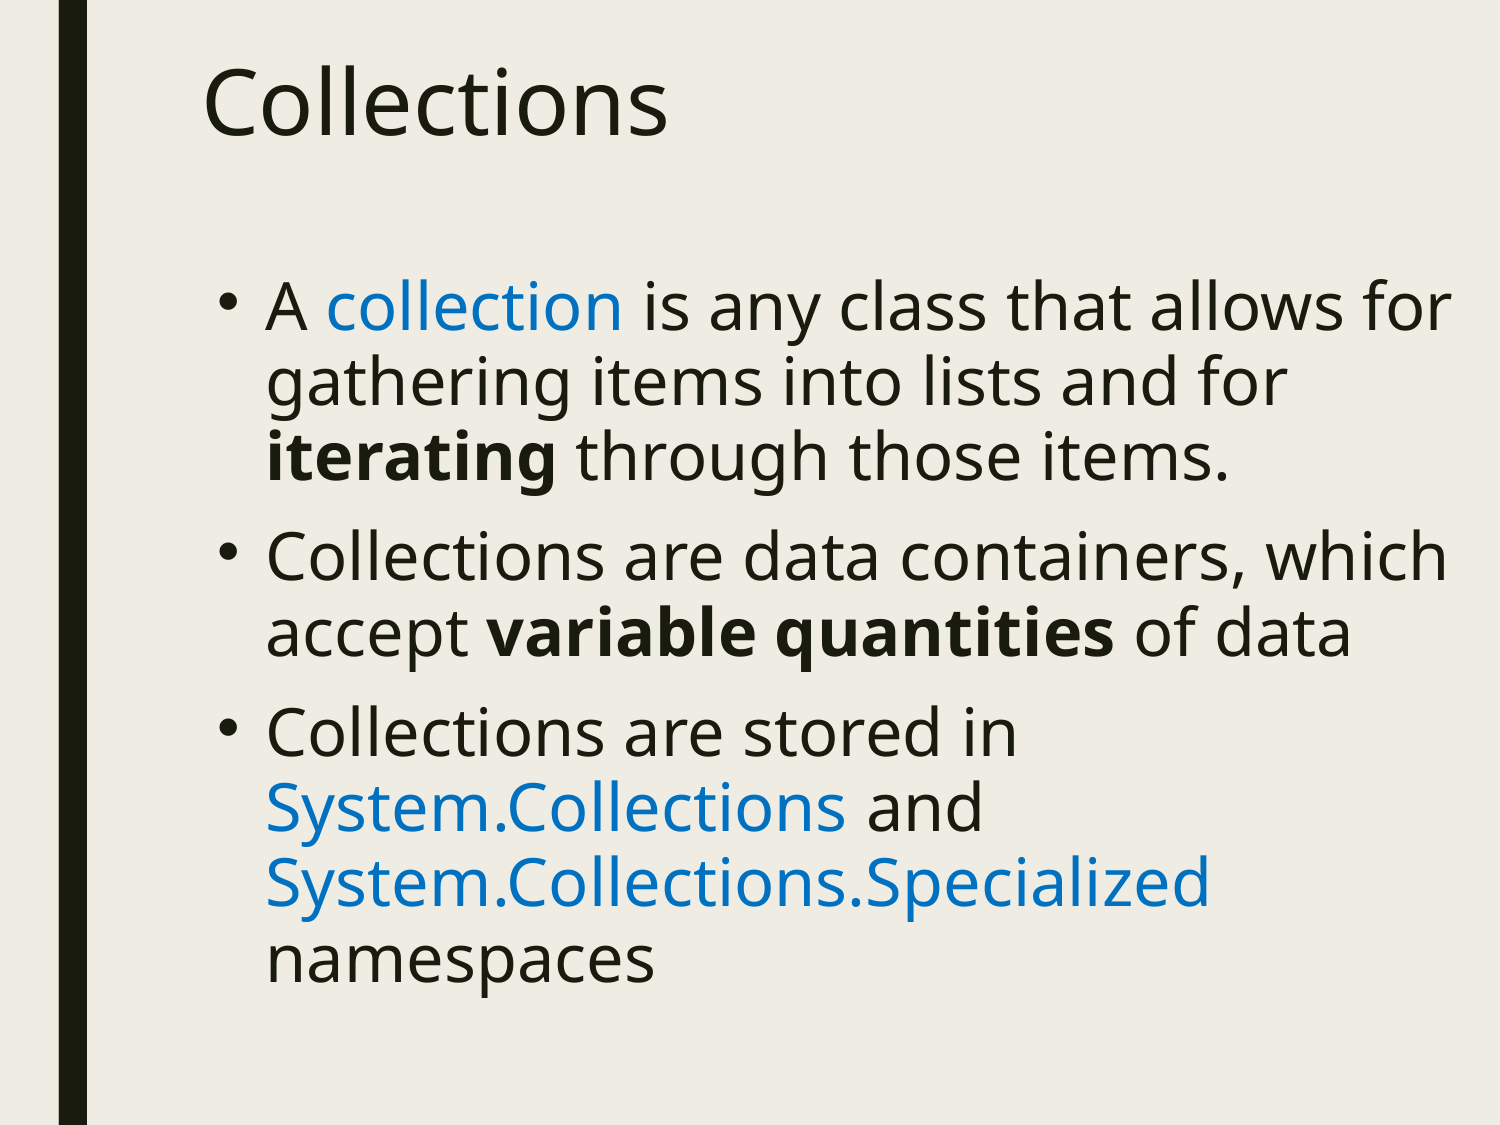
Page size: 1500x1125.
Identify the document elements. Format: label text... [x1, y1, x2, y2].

list A collection is any class that allows for gathering items into lists and for iterating through those items. Collections are data containers, which accept variable quantities of data Collections are stored in System.Collections and System.Collections.Specialized namespaces [187, 263, 1475, 1006]
title Collections [187, 51, 1425, 226]
